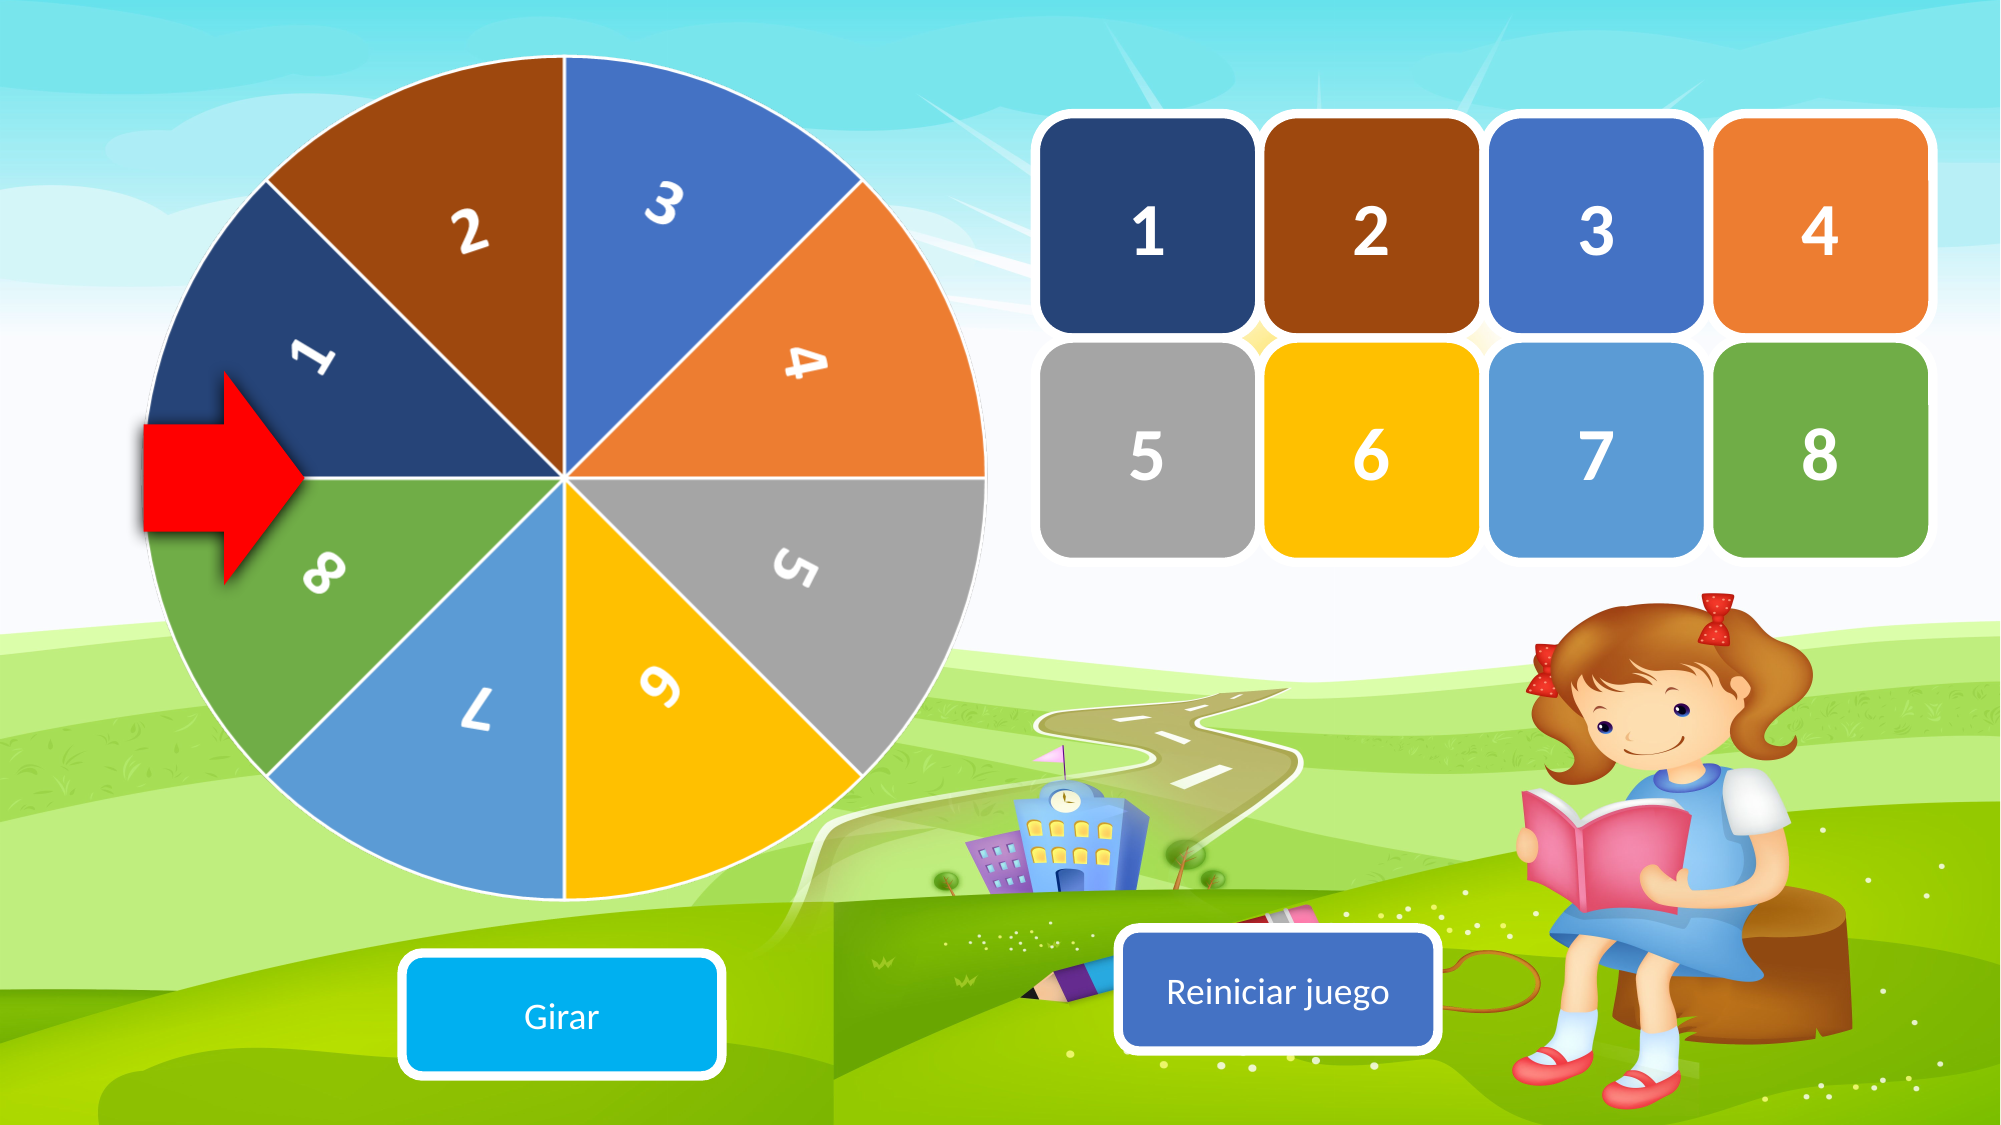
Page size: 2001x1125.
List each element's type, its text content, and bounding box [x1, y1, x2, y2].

text_box 2 [1258, 112, 1484, 338]
text_box 8 [1707, 336, 1935, 564]
text_box 5 [1034, 336, 1260, 564]
text_box 3 [1483, 112, 1708, 338]
text_box 6 [1258, 336, 1484, 564]
picture [0, 0, 2001, 1125]
text_box 1 [1034, 112, 1260, 338]
text_box Girar [401, 951, 723, 1078]
text_box Reiniciar juego [1117, 926, 1440, 1053]
text_box 7 [1483, 336, 1709, 564]
text_box 4 [1707, 112, 1935, 338]
